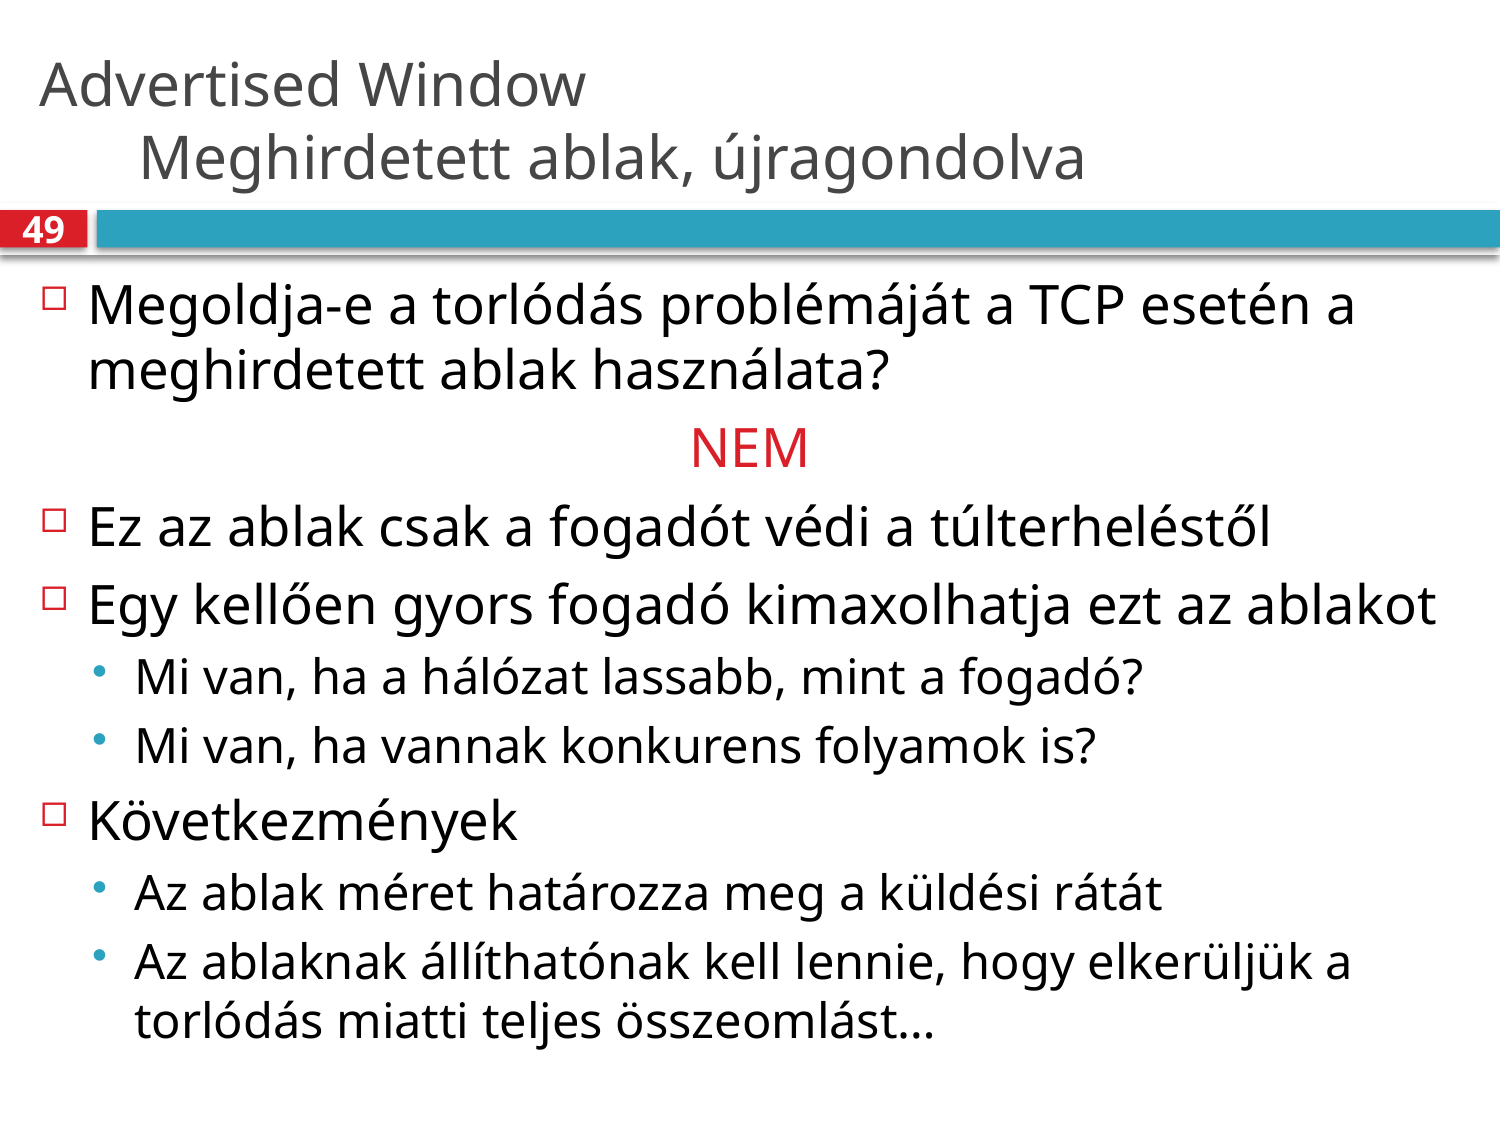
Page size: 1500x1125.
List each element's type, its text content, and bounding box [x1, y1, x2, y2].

list Megoldja-e a torlódás problémáját a TCP esetén a meghirdetett ablak használata? NEM Ez az ablak csak a fogadót védi a túlterheléstől Egy kellően gyors fogadó kimaxolhatja ezt az ablakot Mi van, ha a hálózat lassabb, mint a fogadó? Mi van, ha vannak konkurens folyamok is? Következmények Az ablak méret határozza meg a küldési rátát Az ablaknak állíthatónak kell lennie, hogy elkerüljük a torlódás miatti teljes összeomlást… [24, 262, 1475, 1100]
slide_number 49 [0, 206, 88, 257]
title Advertised Window Meghirdetett ablak, újragondolva [24, 37, 1475, 200]
